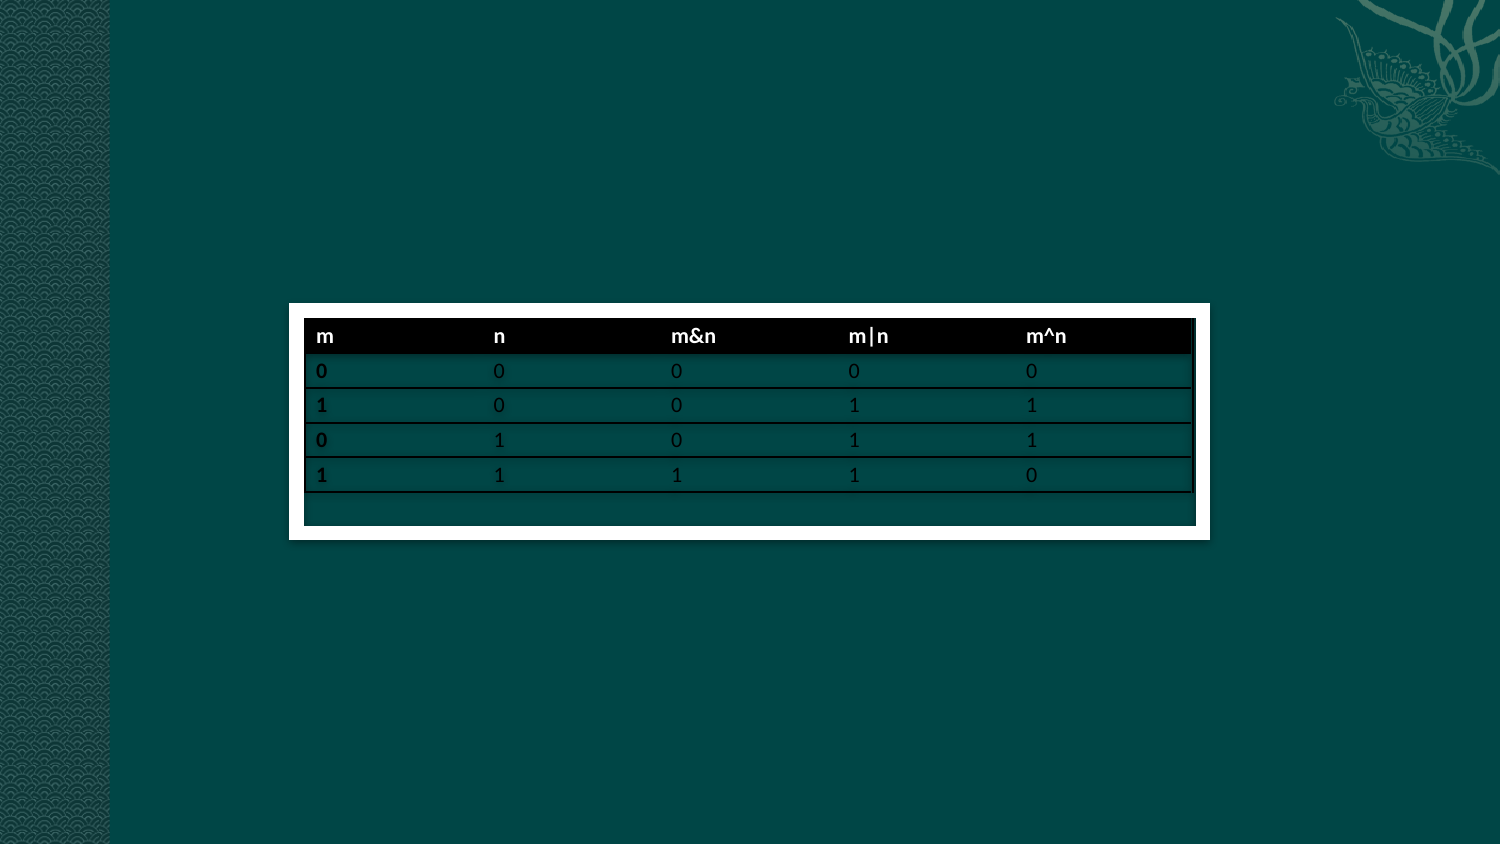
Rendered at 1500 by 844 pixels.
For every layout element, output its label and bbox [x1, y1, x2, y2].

picture [0, 0, 110, 844]
picture [303, 317, 1197, 527]
